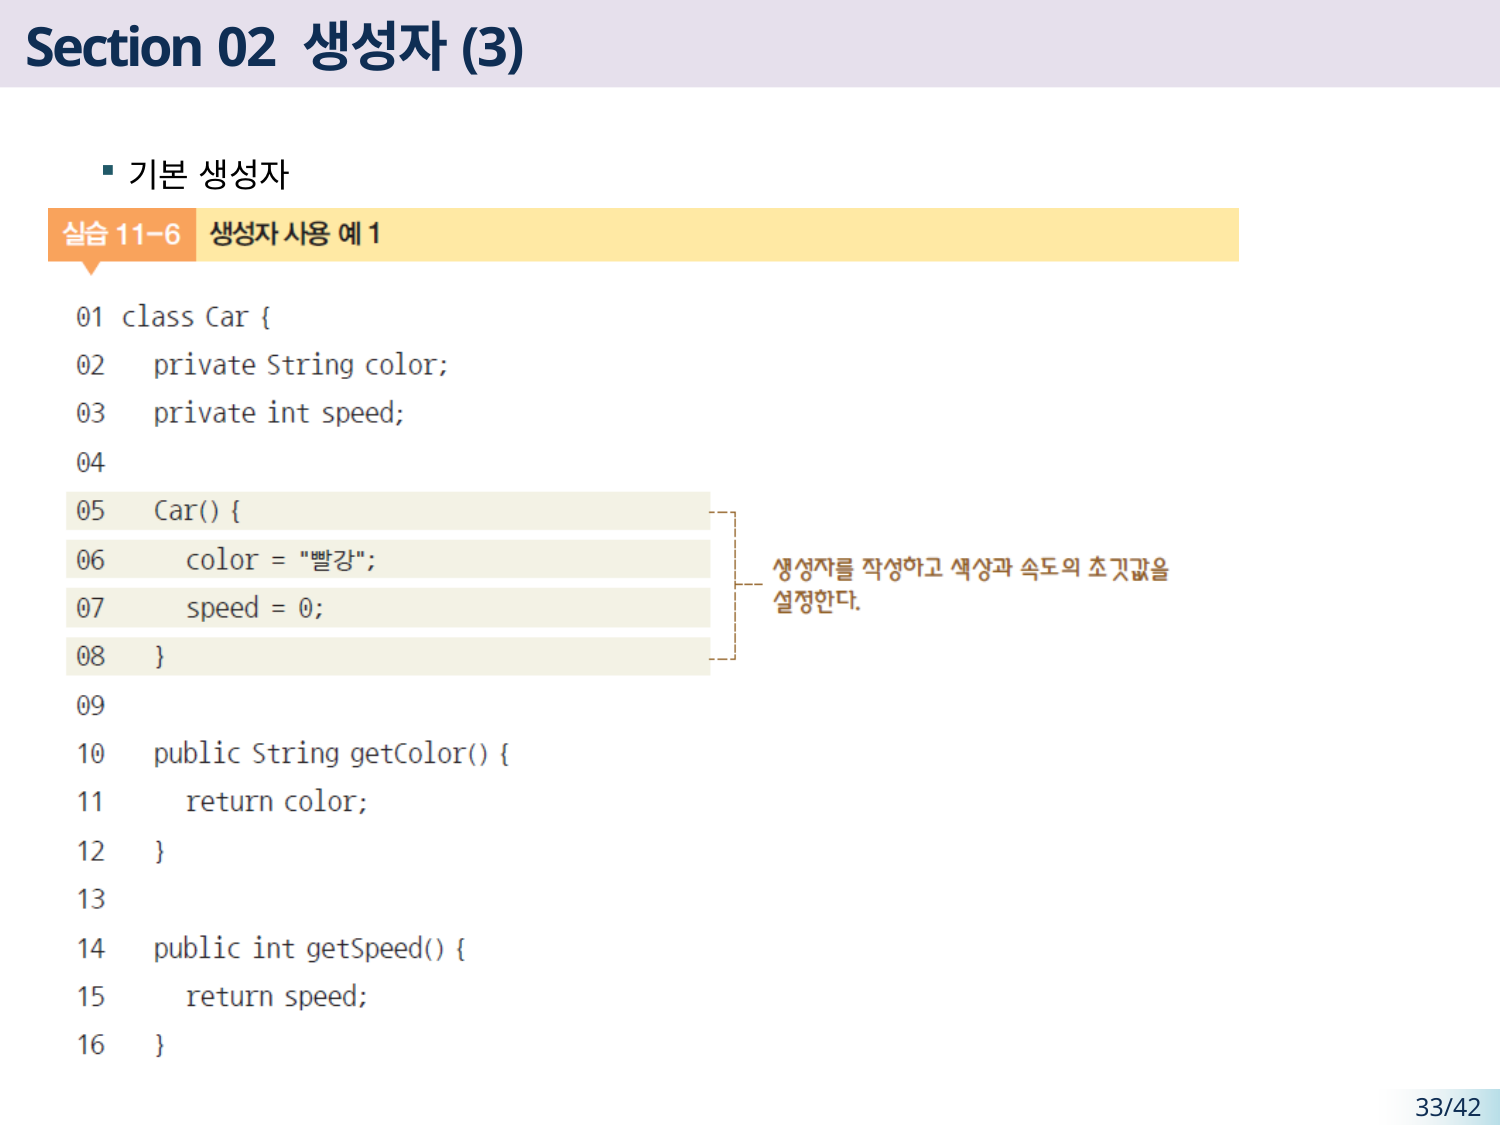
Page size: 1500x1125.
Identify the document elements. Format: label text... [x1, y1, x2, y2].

title Section 02 생성자(3) [10, 5, 1288, 84]
picture [48, 207, 1240, 1060]
list 기본 생성자 [10, 126, 1481, 1057]
